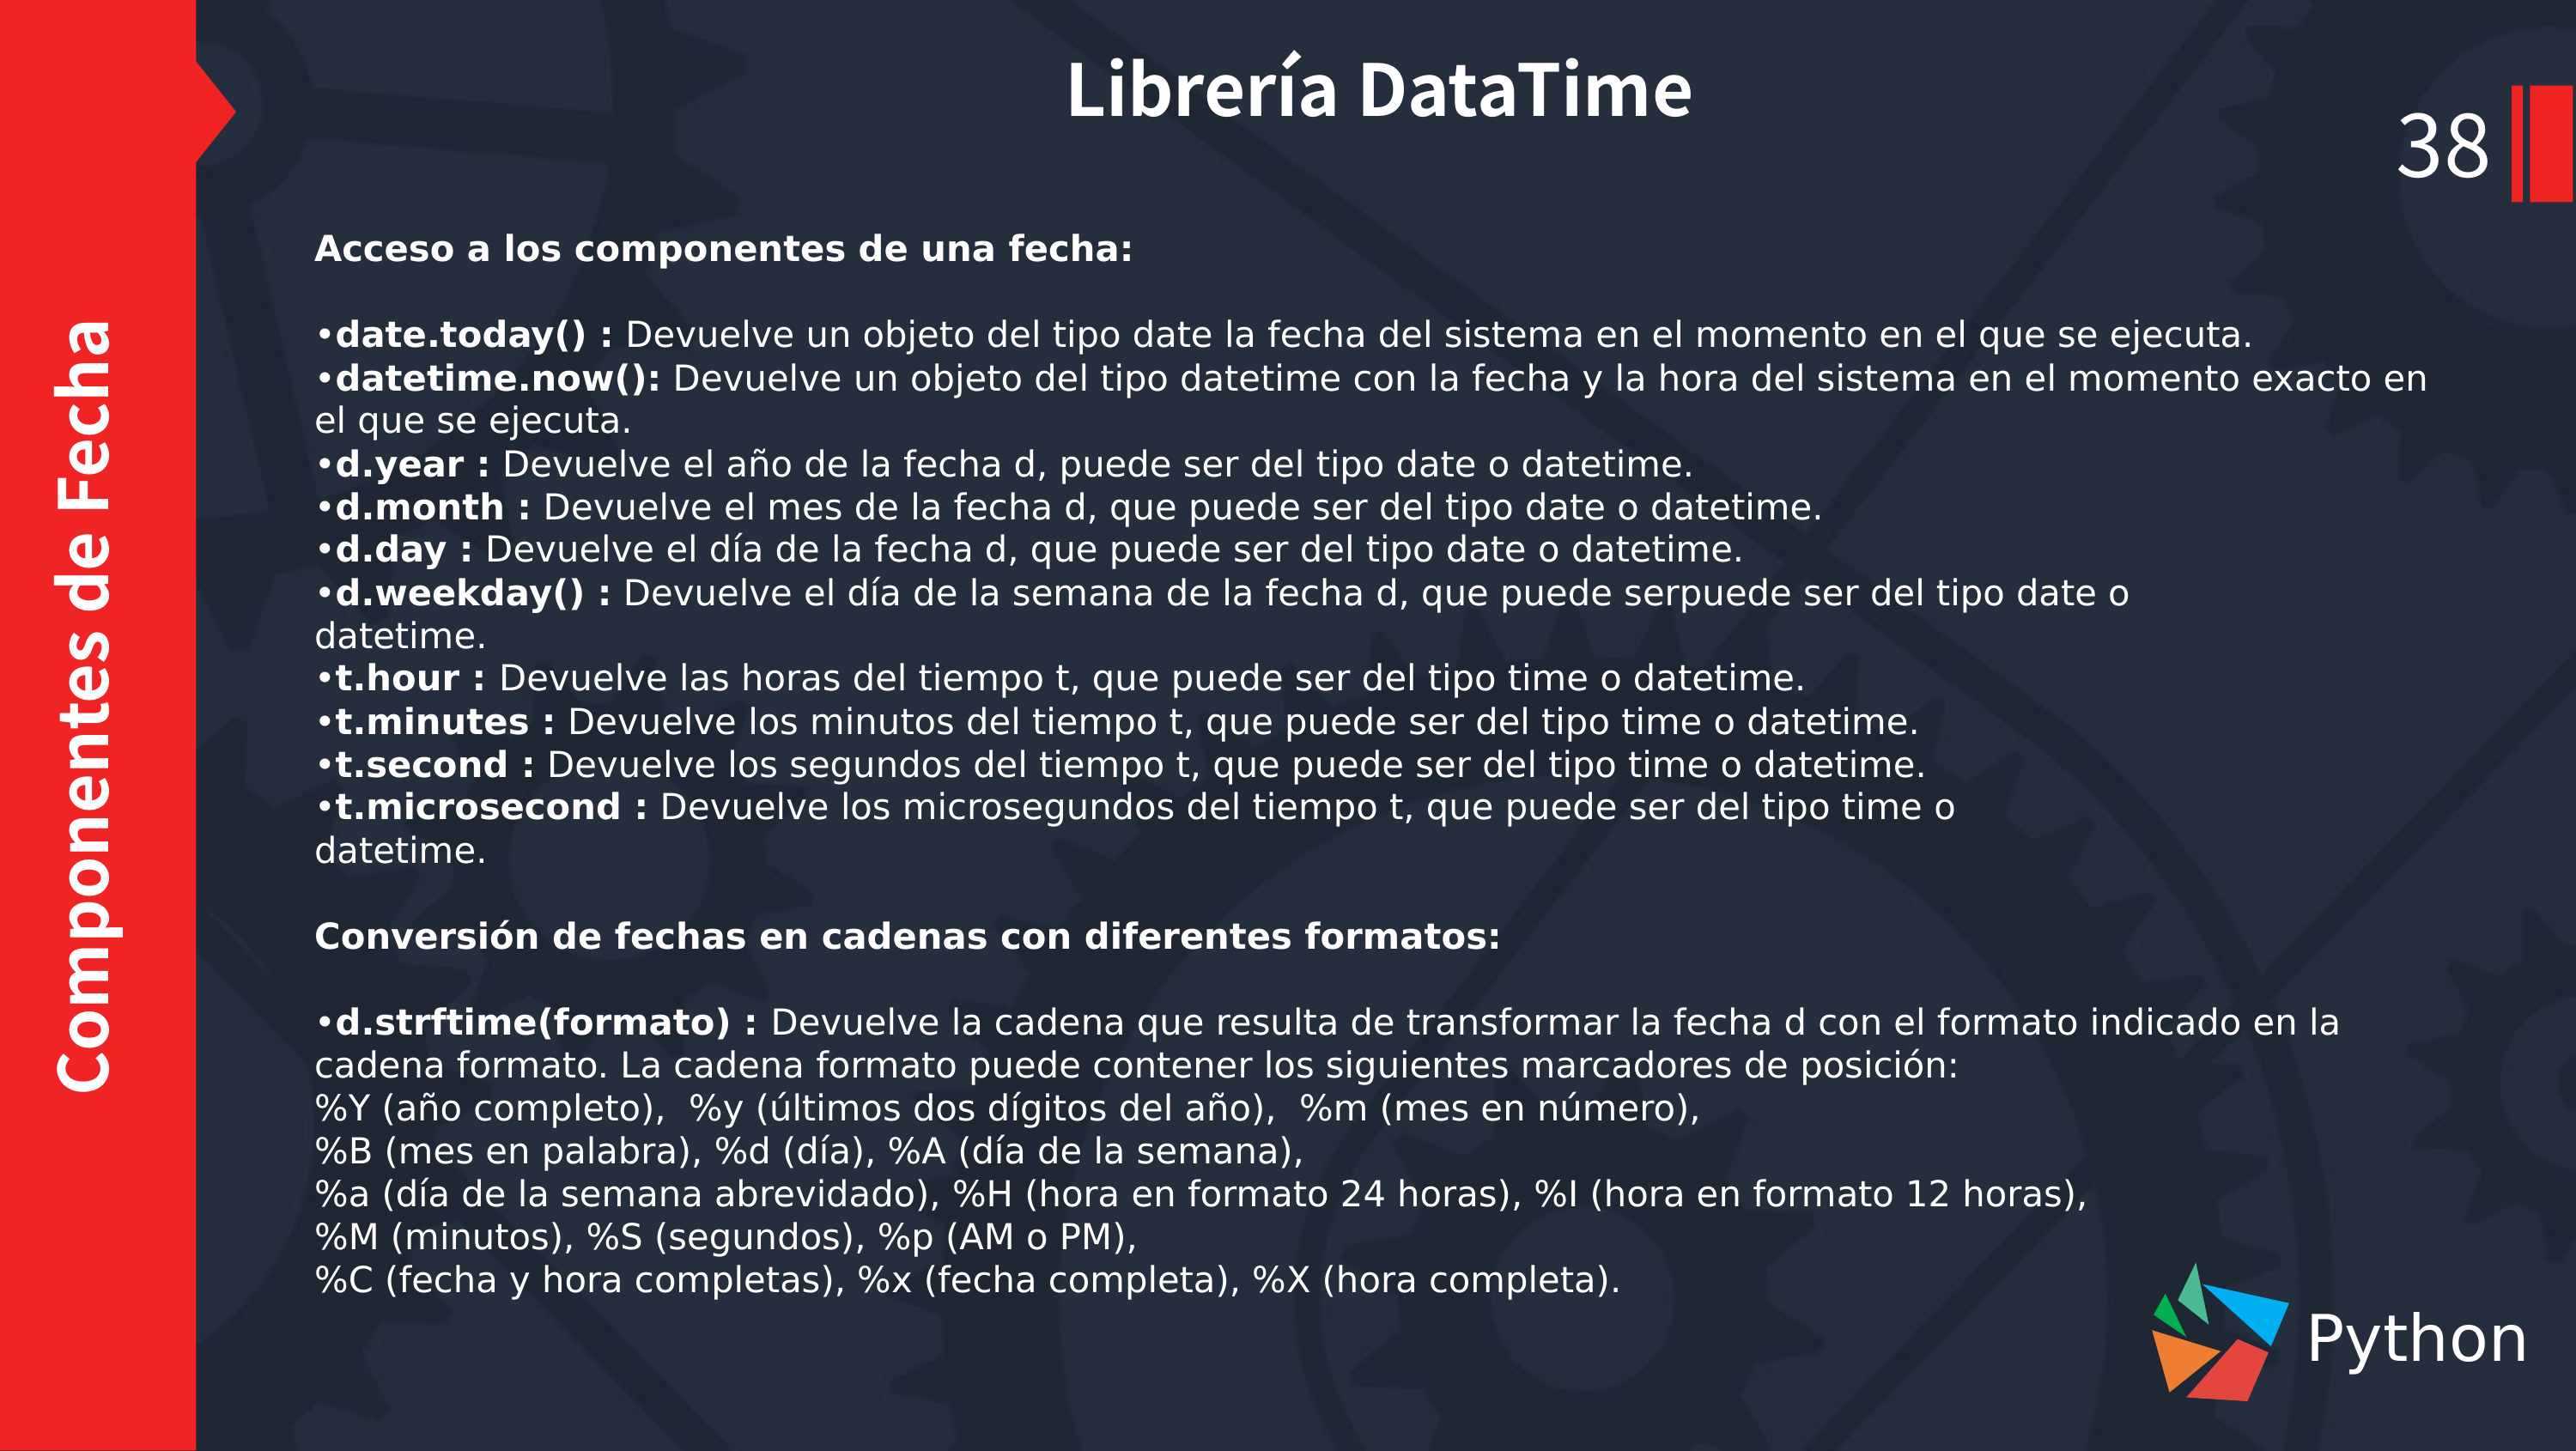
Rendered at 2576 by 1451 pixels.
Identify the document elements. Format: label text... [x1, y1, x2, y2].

text_box Librería DataTime [698, 38, 2061, 137]
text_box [2151, 1262, 2556, 1402]
picture [197, 0, 2576, 1451]
text_box Acceso a los componentes de una fecha: •date.today() : Devuelve un objeto del tipo date la fecha del sistema en el momento en el que se ejecuta. •datetime.now(): Devuelve un objeto del tipo datetime con la fecha y la hora del sistema en el momento exacto en el que se ejecuta. •d.year : Devuelve el año de la fecha d, puede ser del tipo date o datetime. •d.month : Devuelve el mes de la fecha d, que puede ser del tipo date o datetime. •d.day : Devuelve el día de la fecha d, que puede ser del tipo date o datetime. •d.weekday() : Devuelve el día de la semana de la fecha d, que puede serpuede ser del tipo date o datetime. •t.hour : Devuelve las horas del tiempo t, que puede ser del tipo time o datetime. •t.minutes : Devuelve los minutos del tiempo t, que puede ser del tipo time o datetime. •t.second : Devuelve los segundos del tiempo t, que puede ser del tipo time o datetime. •t.microsecond : Devuelve los microsegundos del tiempo t, que puede ser del tipo time o datetime. Conversión de fechas en cadenas con diferentes formatos: •d.strftime(formato) : Devuelve la cadena que resulta de transformar la fecha d con el formato indicado en la cadena formato. La cadena formato puede contener los siguientes marcadores de posición: %Y (año completo), %y (últimos dos dígitos del año), %m (mes en número), %B (mes en palabra), %d (día), %A (día de la semana), %a (día de la semana abrevidado), %H (hora en formato 24 horas), %I (hora en formato 12 horas), %M (minutos), %S (segundos), %p (AM o PM), %C (fecha y hora completas), %x (fecha completa), %X (hora completa). [261, 219, 2462, 1393]
text_box Componentes de Fecha [40, 39, 150, 604]
text_box [2510, 83, 2524, 203]
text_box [0, 606, 843, 845]
text_box Componentes de Fecha [40, 854, 150, 1375]
text_box 38 [2384, 85, 2518, 201]
text_box [2528, 83, 2575, 203]
